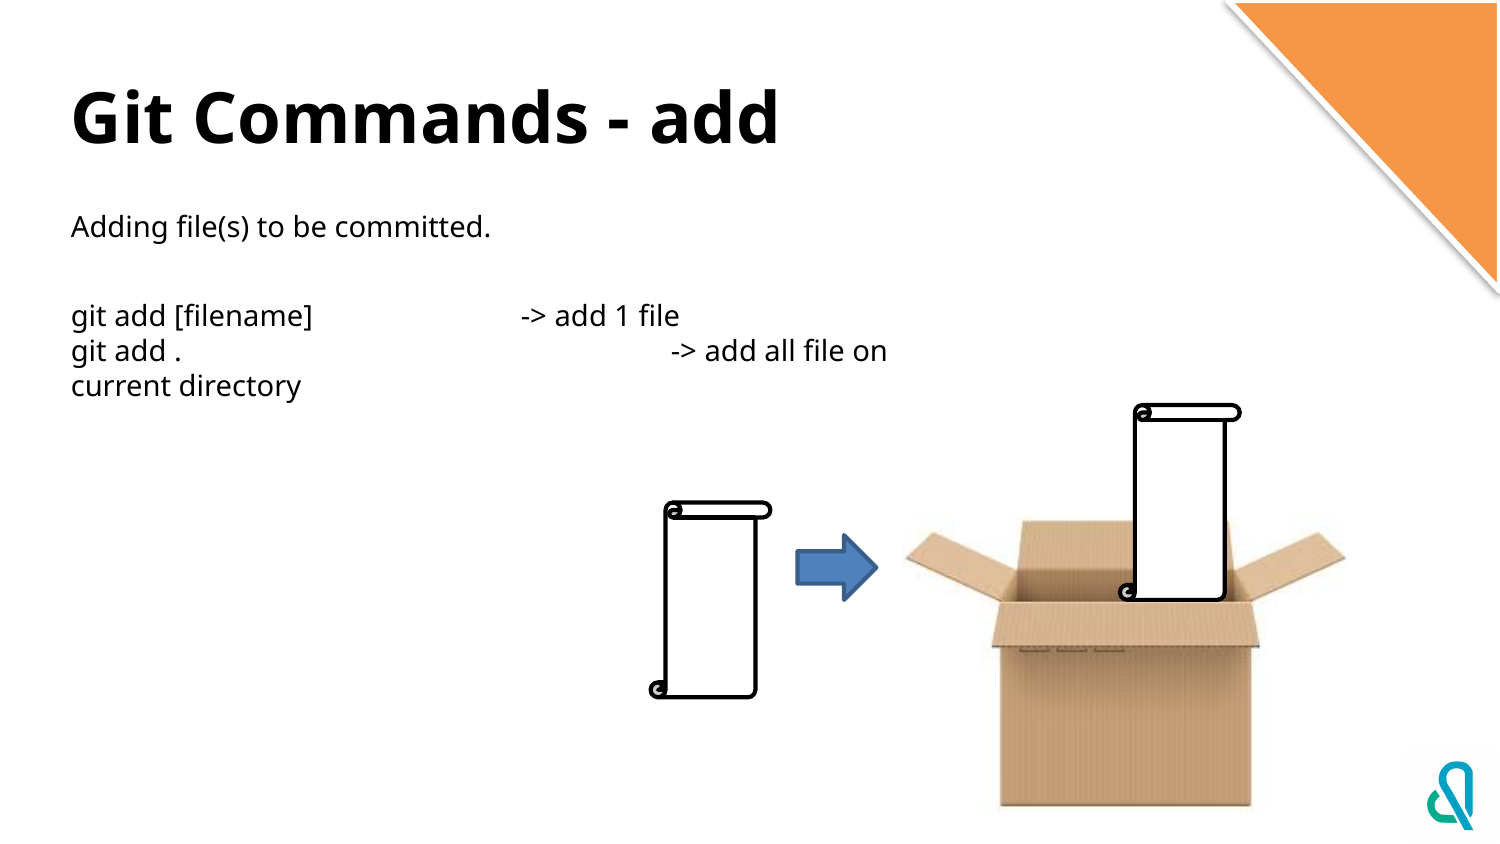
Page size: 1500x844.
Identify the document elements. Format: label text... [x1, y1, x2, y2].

text_box git add [filename] -> add 1 file git add . -> add all file on current directory [68, 295, 904, 402]
text_box [797, 535, 877, 600]
text_box [650, 502, 771, 698]
text_box Adding file(s) to be committed. [68, 207, 837, 244]
text_box [1402, 748, 1500, 844]
text_box [1134, 405, 1240, 515]
title Git Commands - add [68, 71, 1182, 215]
text_box [1227, 0, 1500, 291]
picture [903, 516, 1350, 814]
